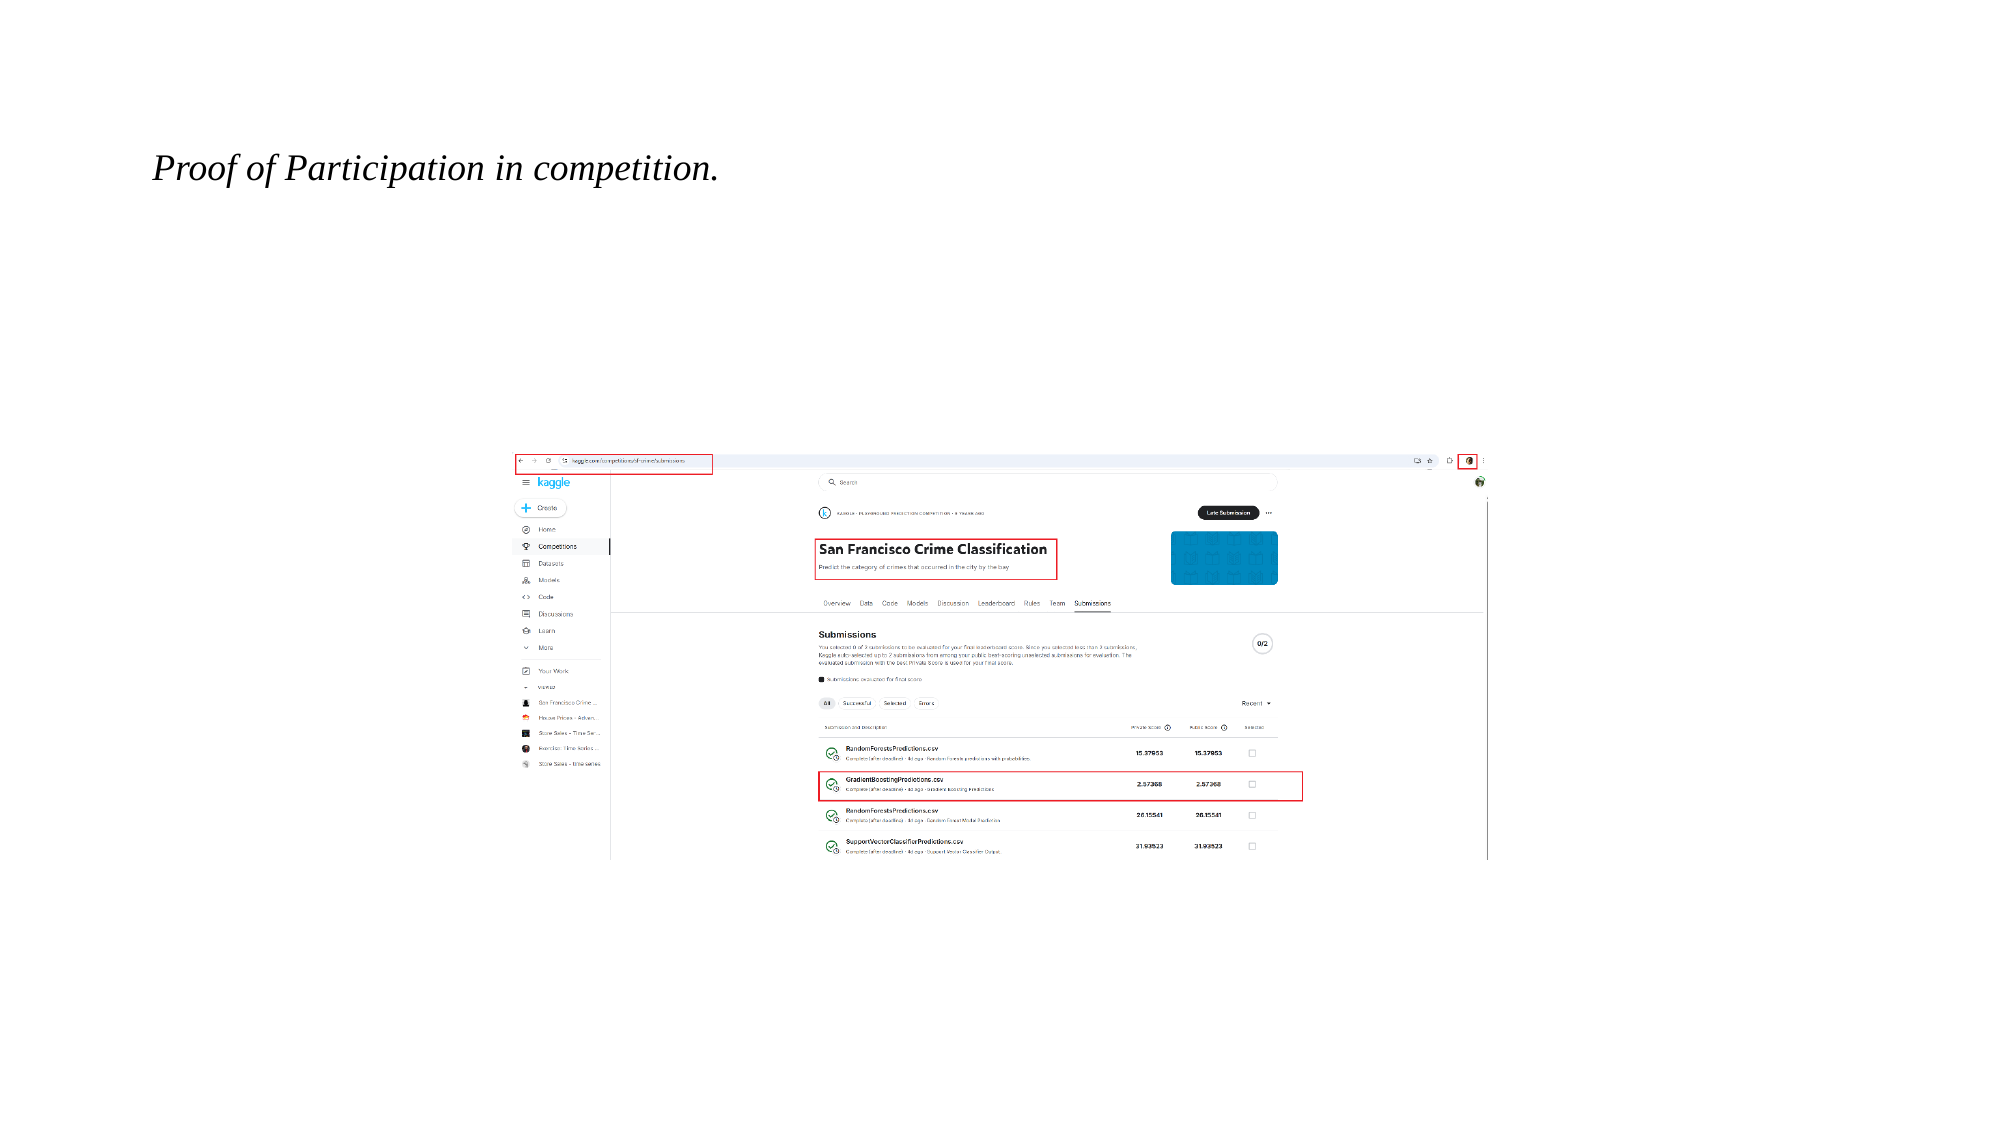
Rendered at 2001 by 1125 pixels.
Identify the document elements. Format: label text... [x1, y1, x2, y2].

title Proof of Participation in competition. [137, 59, 1863, 278]
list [512, 452, 1488, 861]
